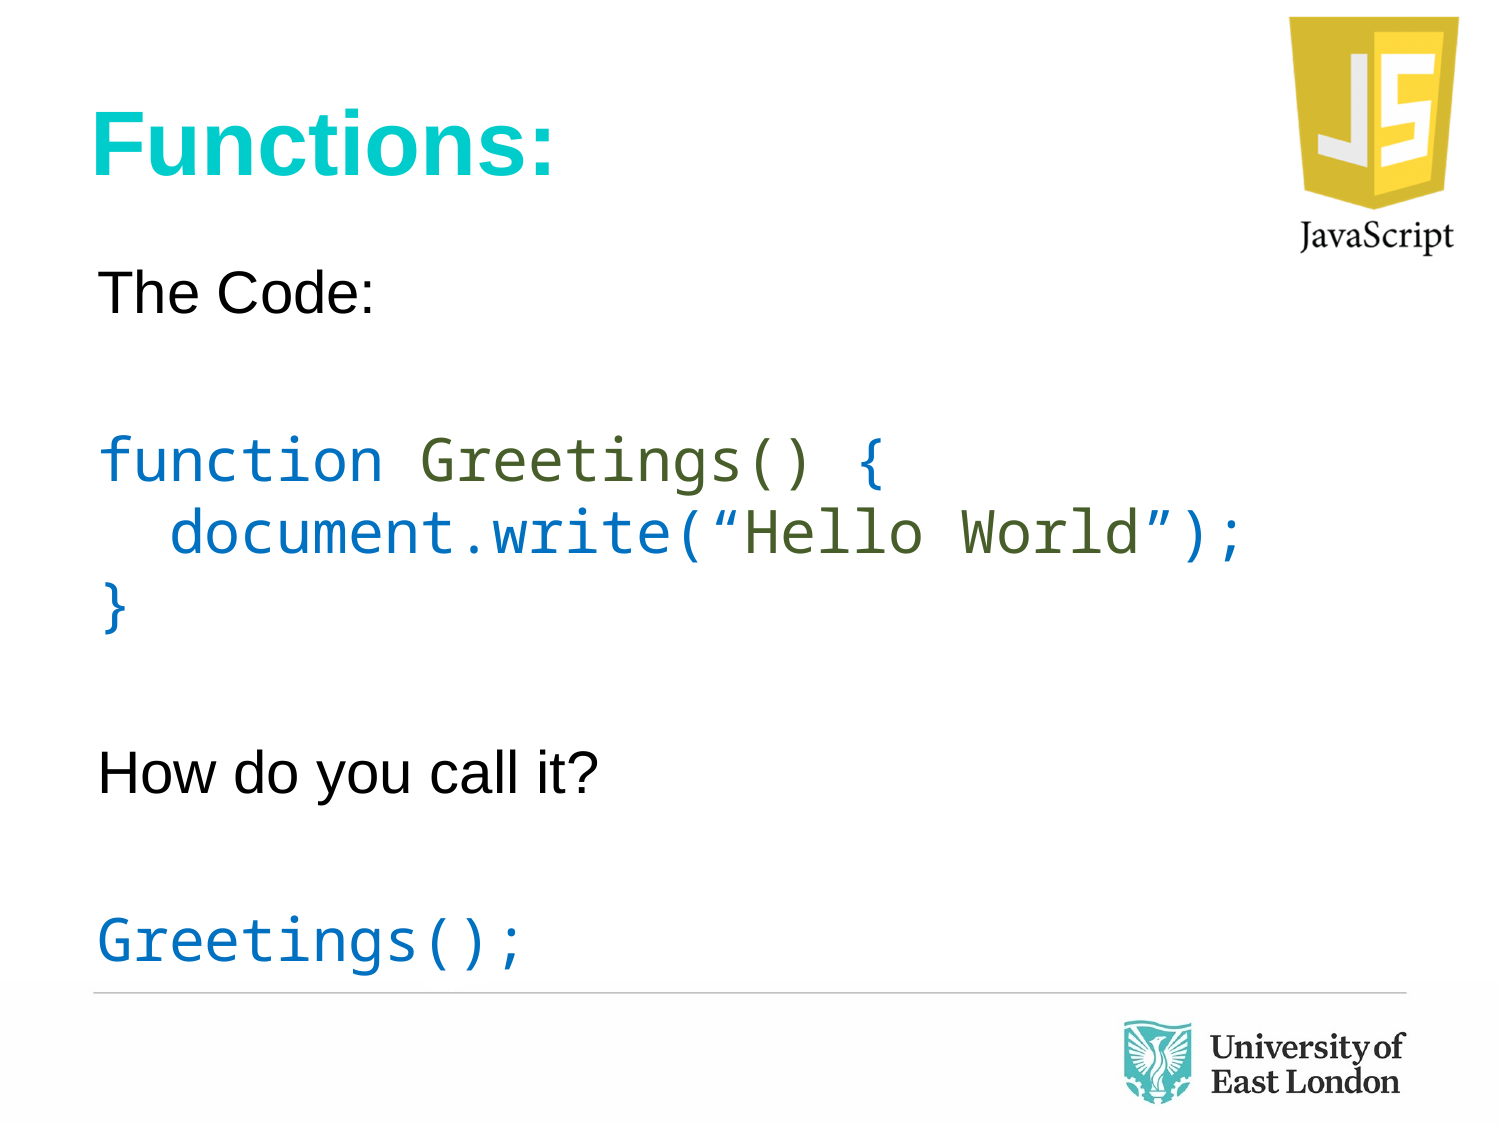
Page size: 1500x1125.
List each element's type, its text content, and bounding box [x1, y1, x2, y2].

list The Code: function Greetings() { document.write(“Hello World”); } How do you call it? Greetings(); [82, 246, 1432, 989]
picture [1247, 9, 1500, 264]
title Functions: [75, 45, 1242, 233]
picture [0, 980, 1500, 1125]
